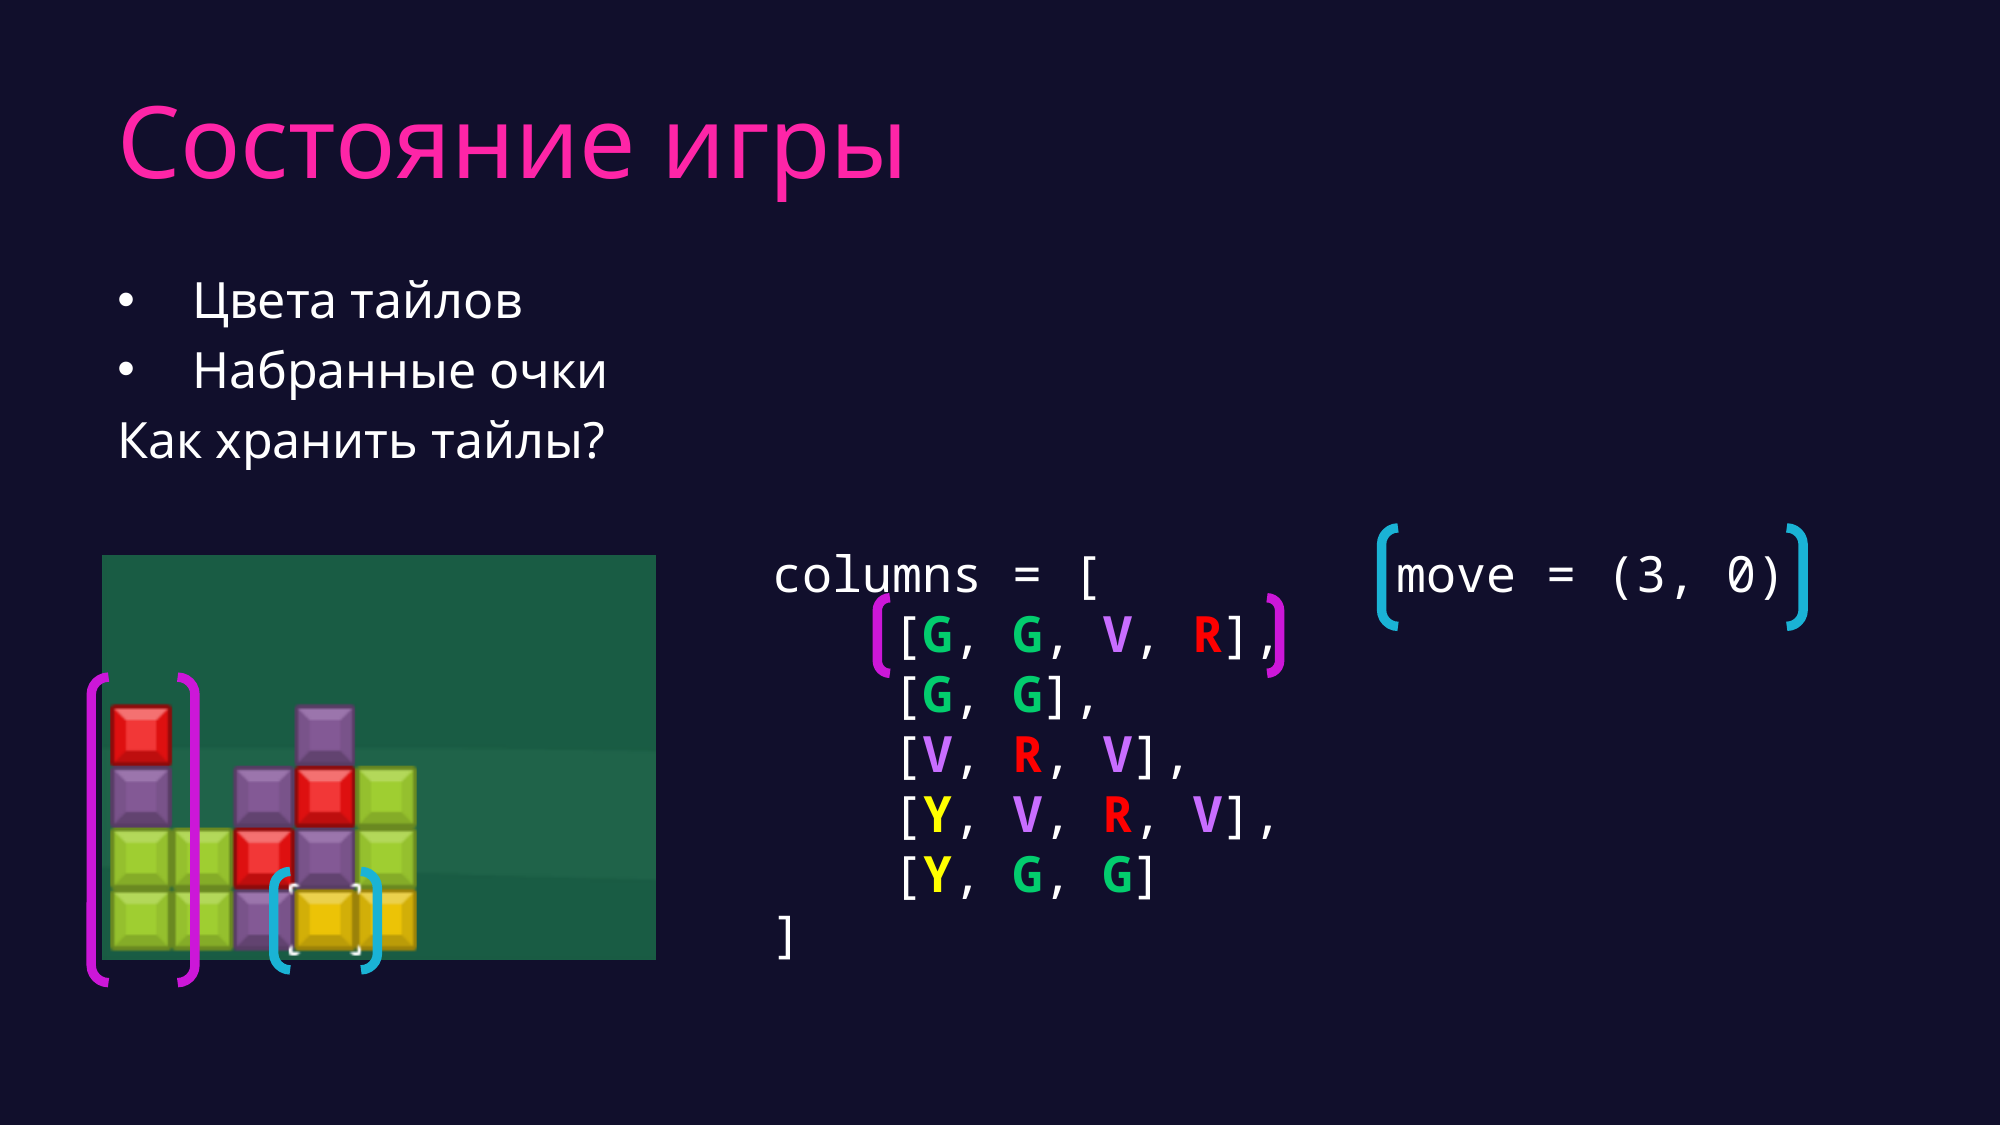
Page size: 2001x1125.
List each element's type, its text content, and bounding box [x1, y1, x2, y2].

text_box [90, 680, 196, 984]
text_box [876, 596, 1281, 675]
picture [102, 555, 656, 961]
text_box [1380, 527, 1804, 628]
text_box columns = [ [G, G, V, R], [G, G], [V, R, V], [Y, V, R, V], [Y, G, G] ] [757, 534, 1298, 970]
title Состояние игры [102, 45, 1904, 232]
list Цвета тайлов Набранные очки Как хранить тайлы? [102, 261, 1904, 1006]
